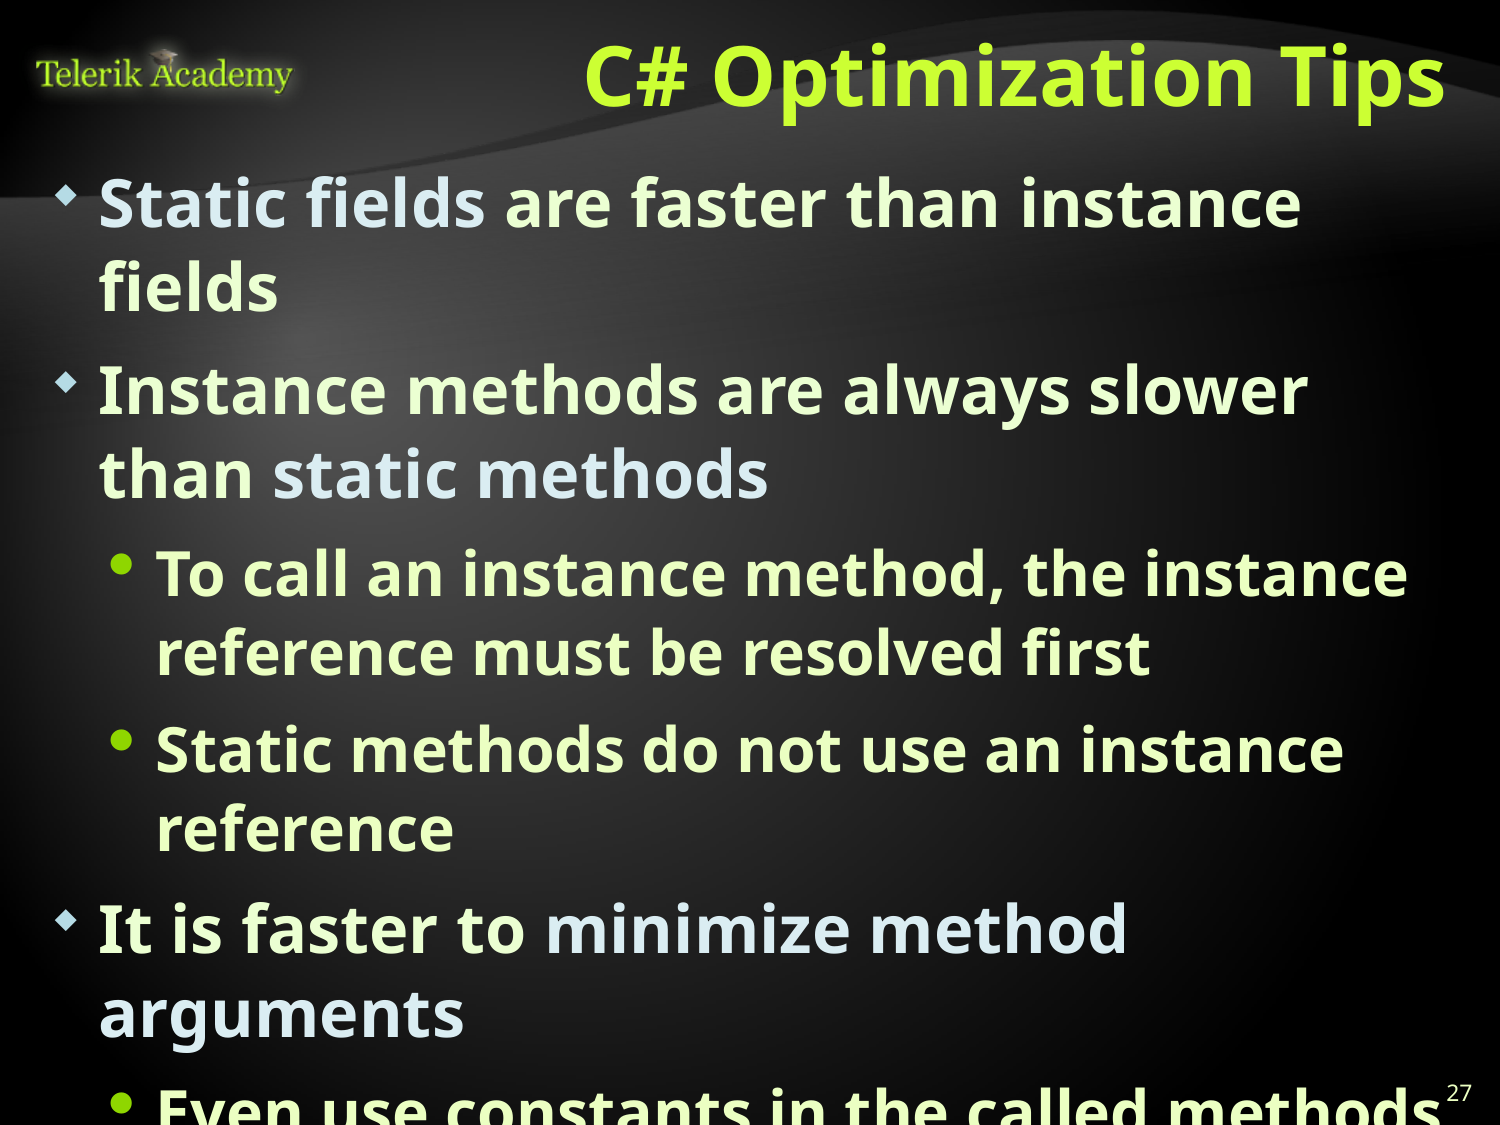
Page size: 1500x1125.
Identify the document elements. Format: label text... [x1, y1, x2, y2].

picture [0, 0, 1500, 1125]
title C# Optimization Tips [300, 12, 1463, 149]
slide_number 27 [1412, 1074, 1488, 1113]
list Static fields are faster than instance fields Instance methods are always slower than static methods To call an instance method, the instance reference must be resolved first Static methods do not use an instance reference It is faster to minimize method arguments Even use constants in the called methods instead of passing them arguments This causes less stack memory operations [37, 149, 1475, 1100]
